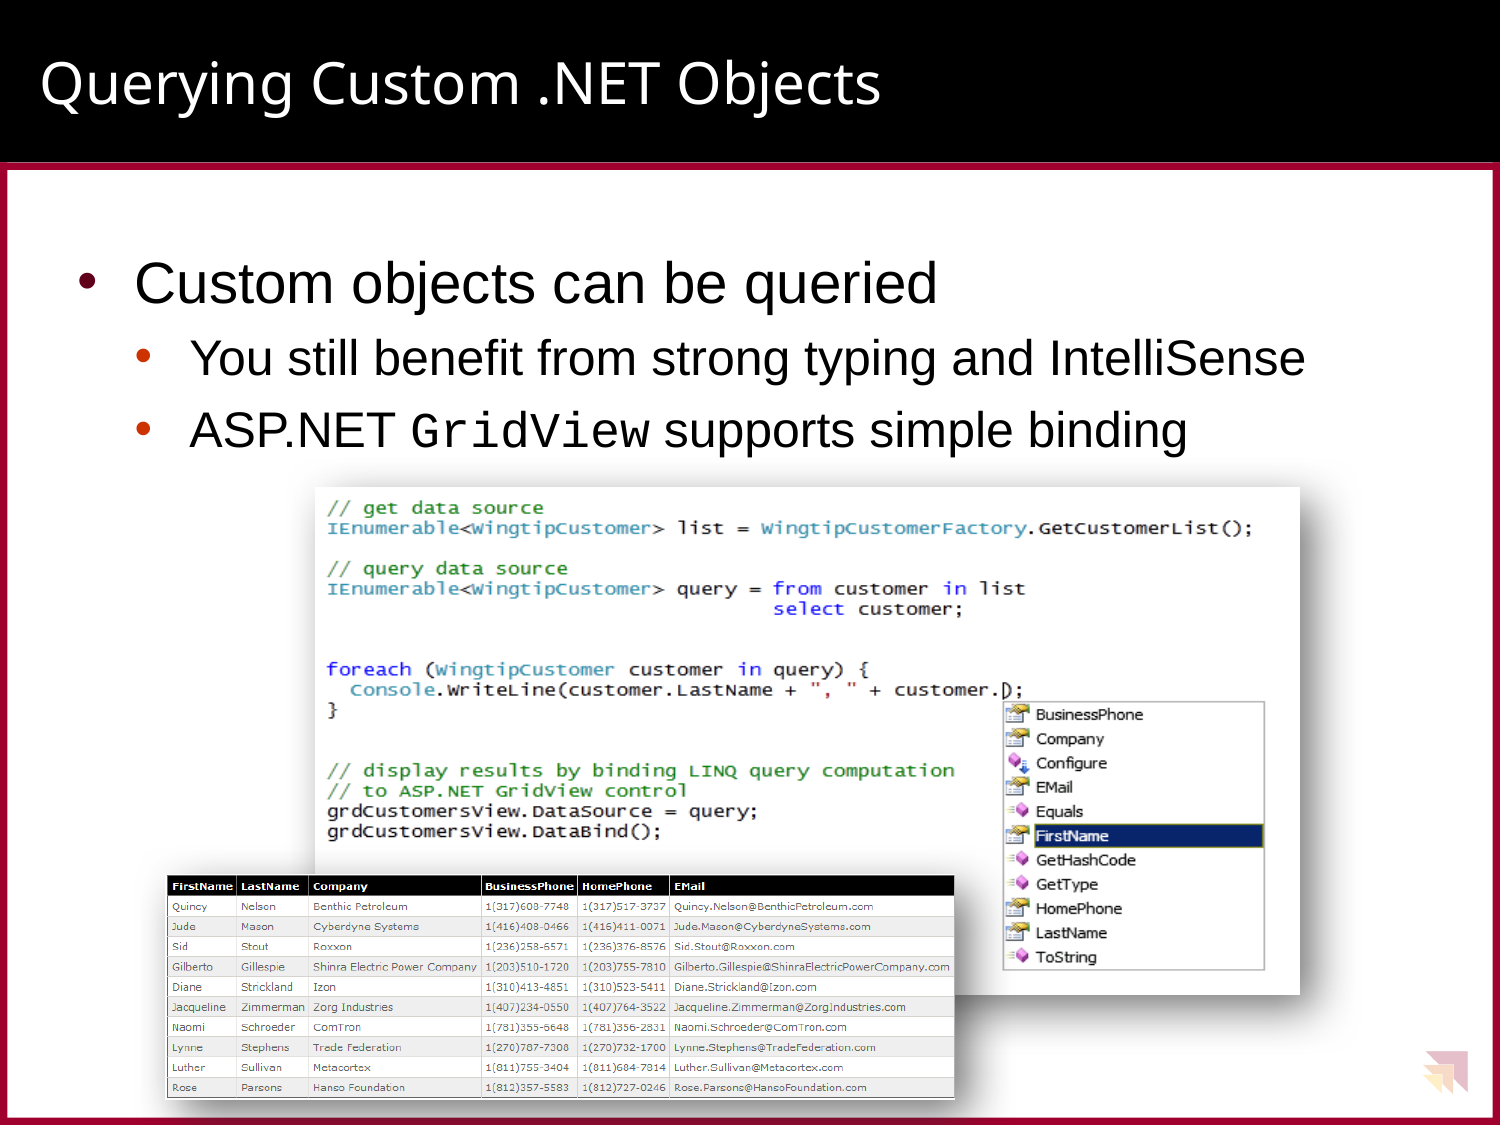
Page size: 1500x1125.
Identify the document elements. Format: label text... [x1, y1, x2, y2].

list Custom objects can be queried You still benefit from strong typing and IntelliSense ASP.NET GridView supports simple binding [62, 237, 1438, 1088]
picture [164, 487, 1301, 1101]
title Querying Custom .NET Objects [24, 12, 1438, 150]
